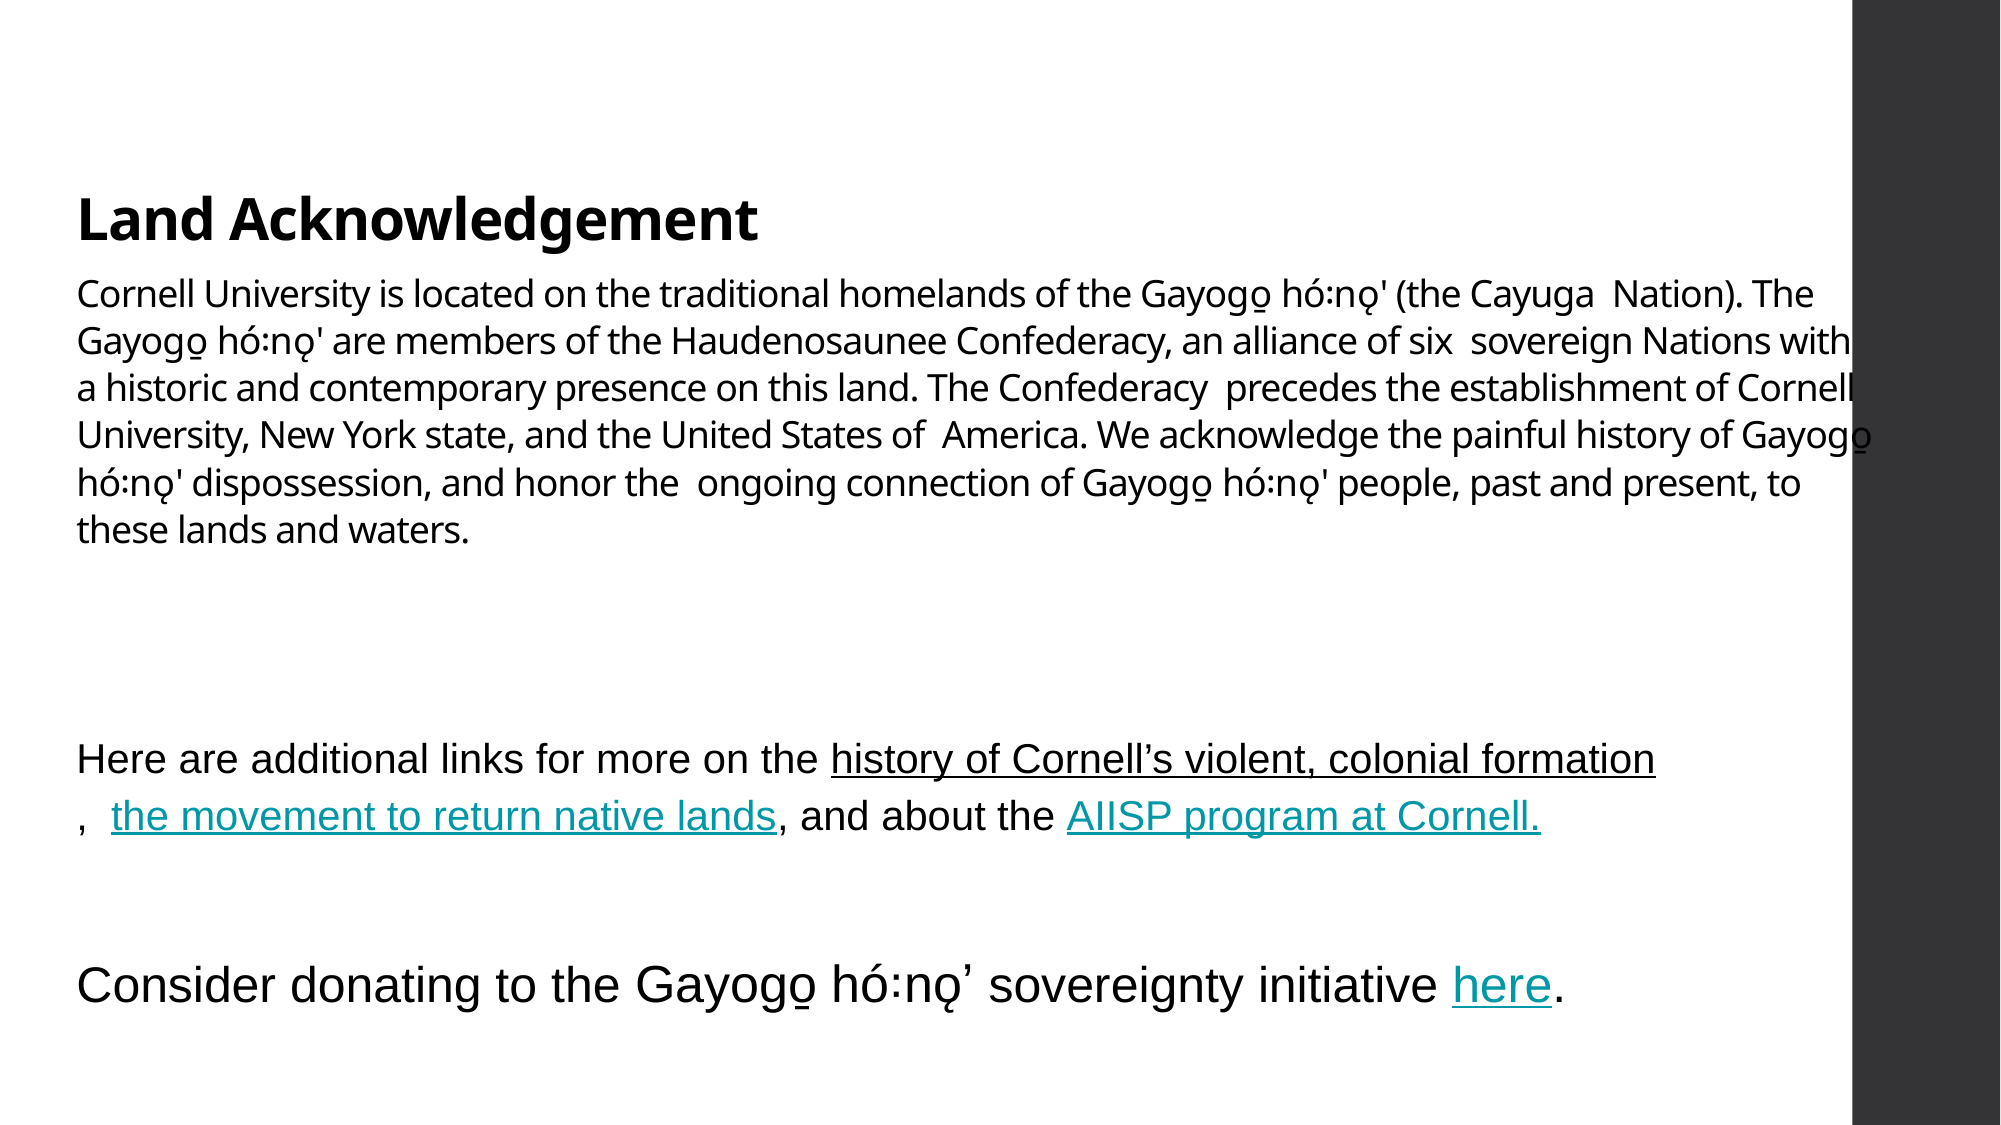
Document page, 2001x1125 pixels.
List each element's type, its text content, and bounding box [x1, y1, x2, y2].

text_box Here are additional links for more on the history of Cornell’s violent, colonial formation, the movement to return native lands, and about the AIISP program at Cornell. Consider donating to the Gayogo̱ hó꞉nǫʼ sovereignty initiative here. [74, 722, 1666, 1014]
title Land Acknowledgement Cornell University is located on the traditional homelands of the Gayogo̱ hó꞉nǫ' (the Cayuga Nation). The Gayogo̱ hó꞉nǫ' are members of the Haudenosaunee Confederacy, an alliance of six sovereign Nations with a historic and contemporary presence on this land. The Confederacy precedes the establishment of Cornell University, New York state, and the United States of America. We acknowledge the painful history of Gayogo̱ hó꞉nǫ' dispossession, and honor the ongoing connection of Gayogo̱ hó꞉nǫ' people, past and present, to these lands and waters. [74, 143, 1875, 551]
